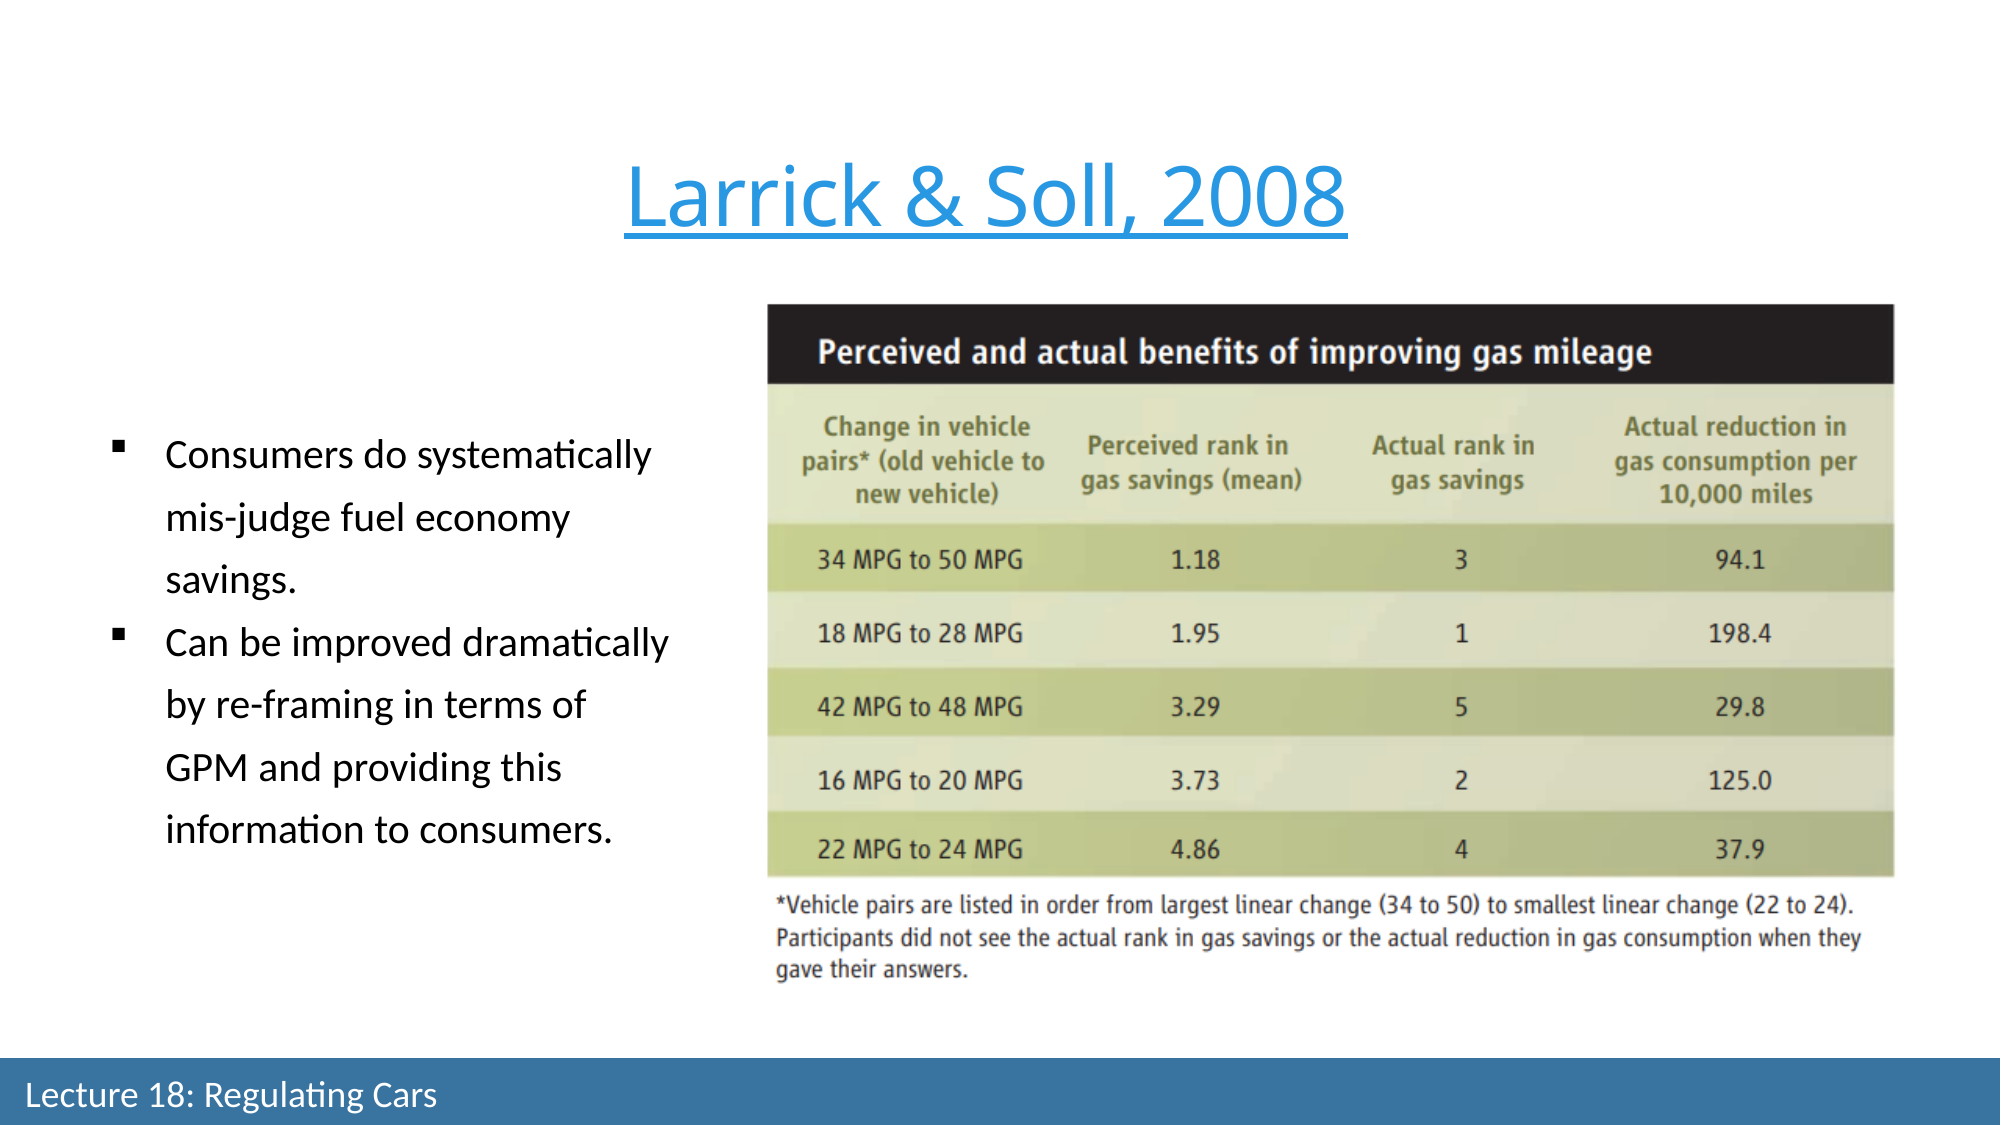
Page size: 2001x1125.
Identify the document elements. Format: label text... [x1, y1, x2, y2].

picture [749, 281, 1906, 998]
text_box Consumers do systematically mis-judge fuel economy savings. Can be improved dramatically by re-framing in terms of GPM and providing this information to consumers. [94, 357, 693, 905]
text_box Larrick & Soll, 2008 [393, 0, 1579, 254]
